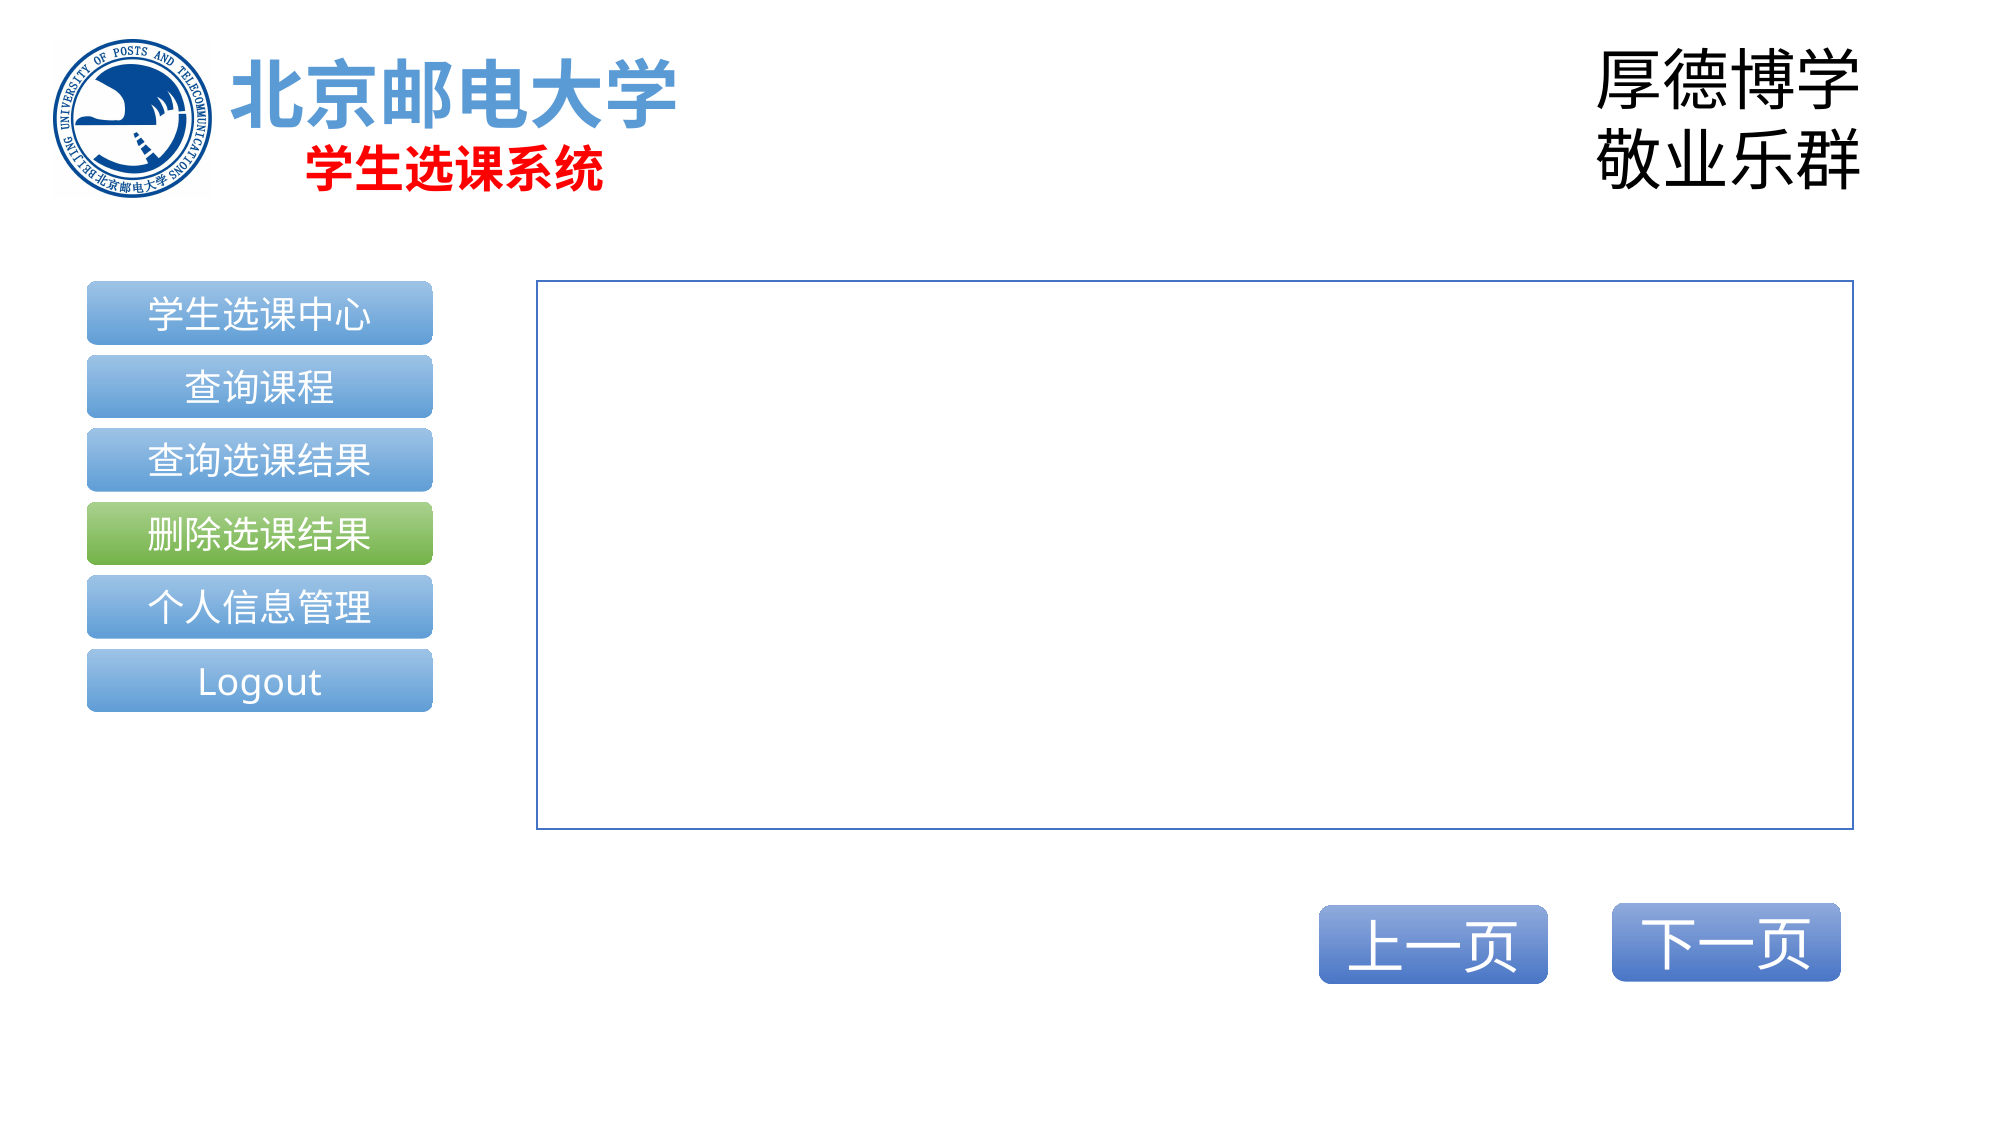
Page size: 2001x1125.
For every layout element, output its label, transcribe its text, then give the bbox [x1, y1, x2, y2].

text_box 下一页 [1612, 902, 1842, 982]
text_box 查询课程 [86, 354, 433, 419]
text_box 厚德博学 敬业乐群 [1580, 30, 1965, 205]
text_box 删除选课结果 [86, 501, 433, 566]
text_box [536, 280, 1854, 830]
text_box 个人信息管理 [86, 575, 433, 639]
text_box 上一页 [1318, 905, 1548, 985]
picture [53, 39, 212, 198]
text_box 学生选课中心 [86, 281, 433, 345]
text_box 查询选课结果 [86, 428, 433, 492]
text_box Logout [86, 648, 433, 713]
text_box 北京邮电大学 学生选课系统 [213, 40, 695, 206]
